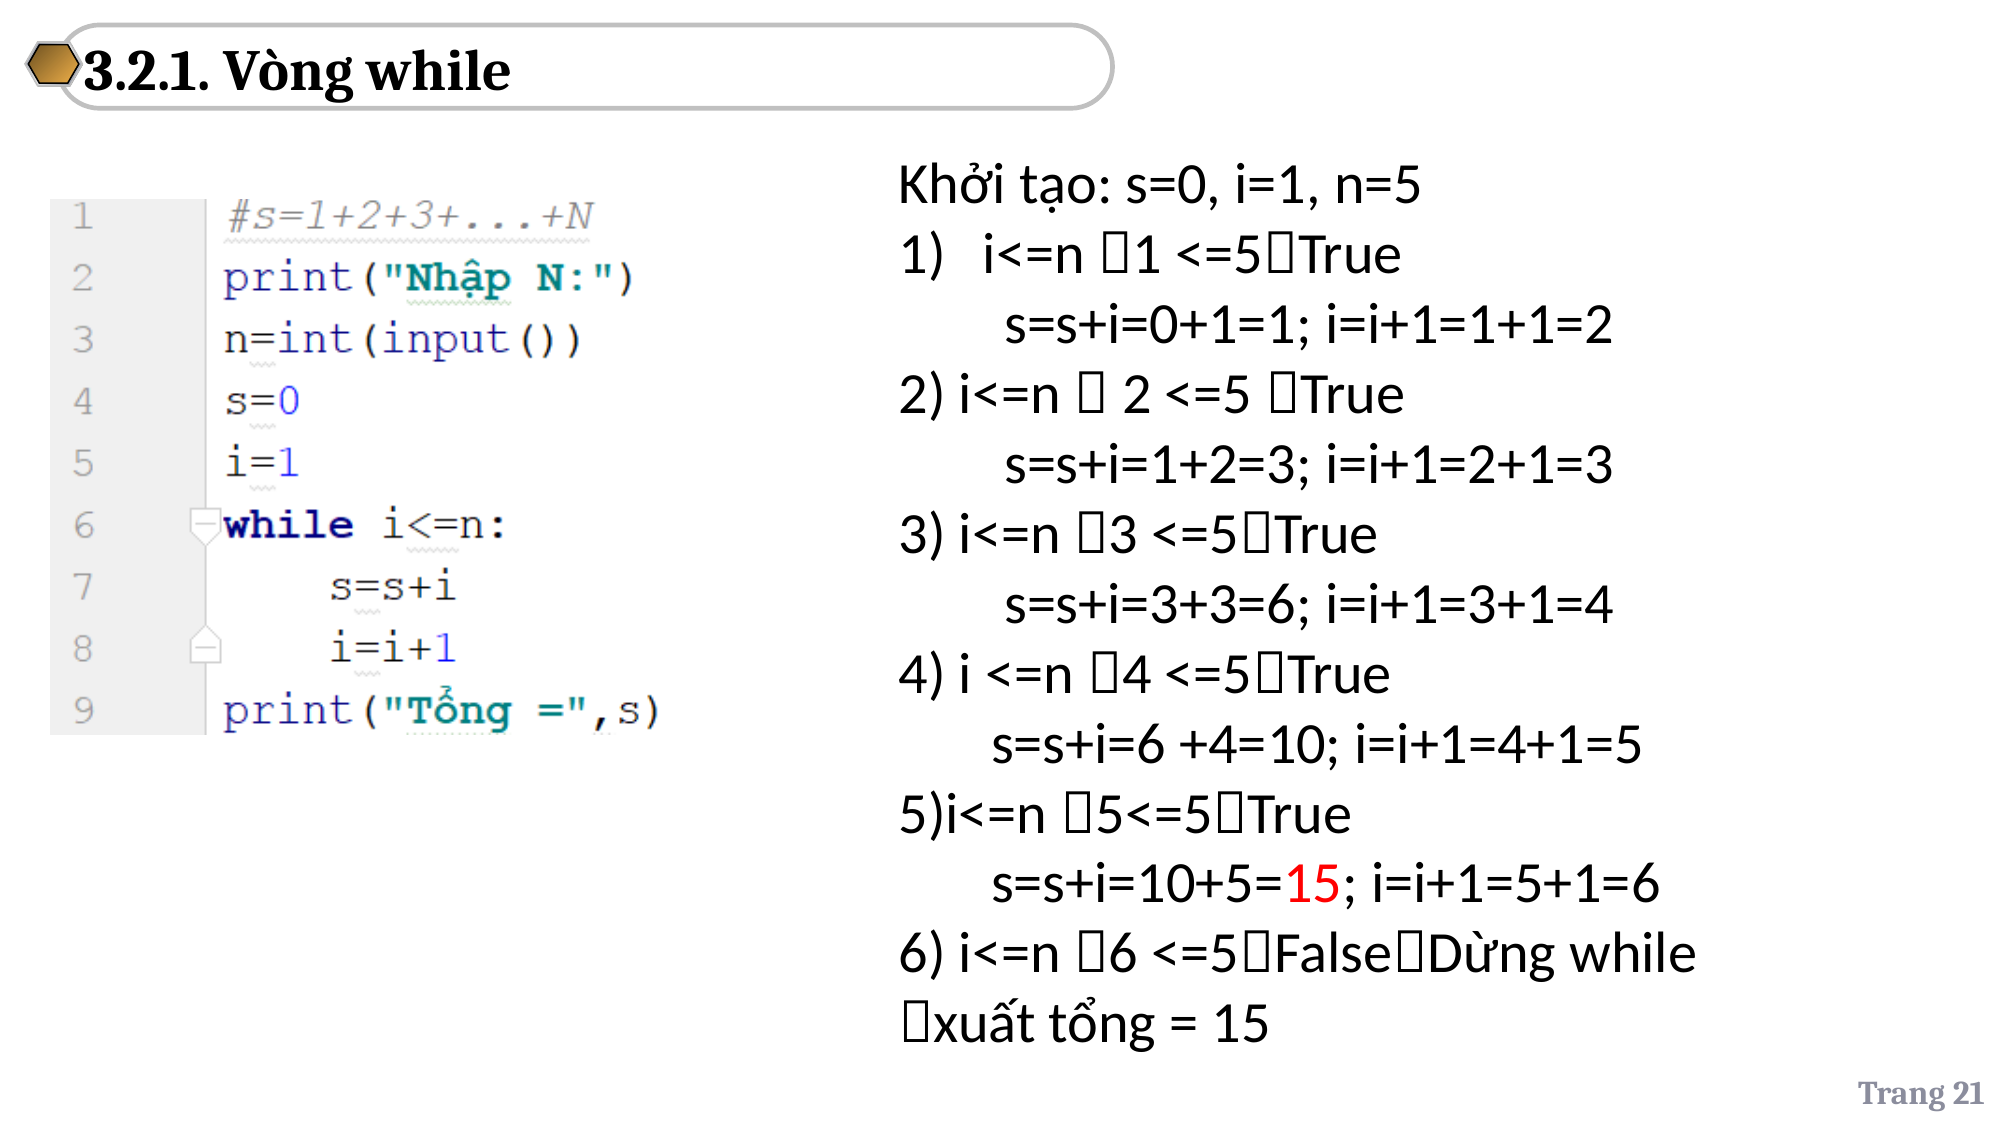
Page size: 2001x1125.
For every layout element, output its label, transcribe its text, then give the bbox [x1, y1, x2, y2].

text_box Khởi tạo: s=0, i=1, n=5 i<=n 1 <=5True s=s+i=0+1=1; i=i+1=1+1=2 2) i<=n  2 <=5 True s=s+i=1+2=3; i=i+1=2+1=3 3) i<=n 3 <=5True s=s+i=3+3=6; i=i+1=3+1=4 4) i <=n 4 <=5True s=s+i=6 +4=10; i=i+1=4+1=5 5)i<=n 5<=5True s=s+i=10+5=15; i=i+1=5+1=6 6) i<=n 6 <=5FalseDừng while xuất tổng = 15 [883, 137, 1713, 1062]
picture [49, 199, 792, 735]
slide_number Trang 21 [1533, 1060, 2000, 1121]
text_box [24, 24, 1113, 109]
